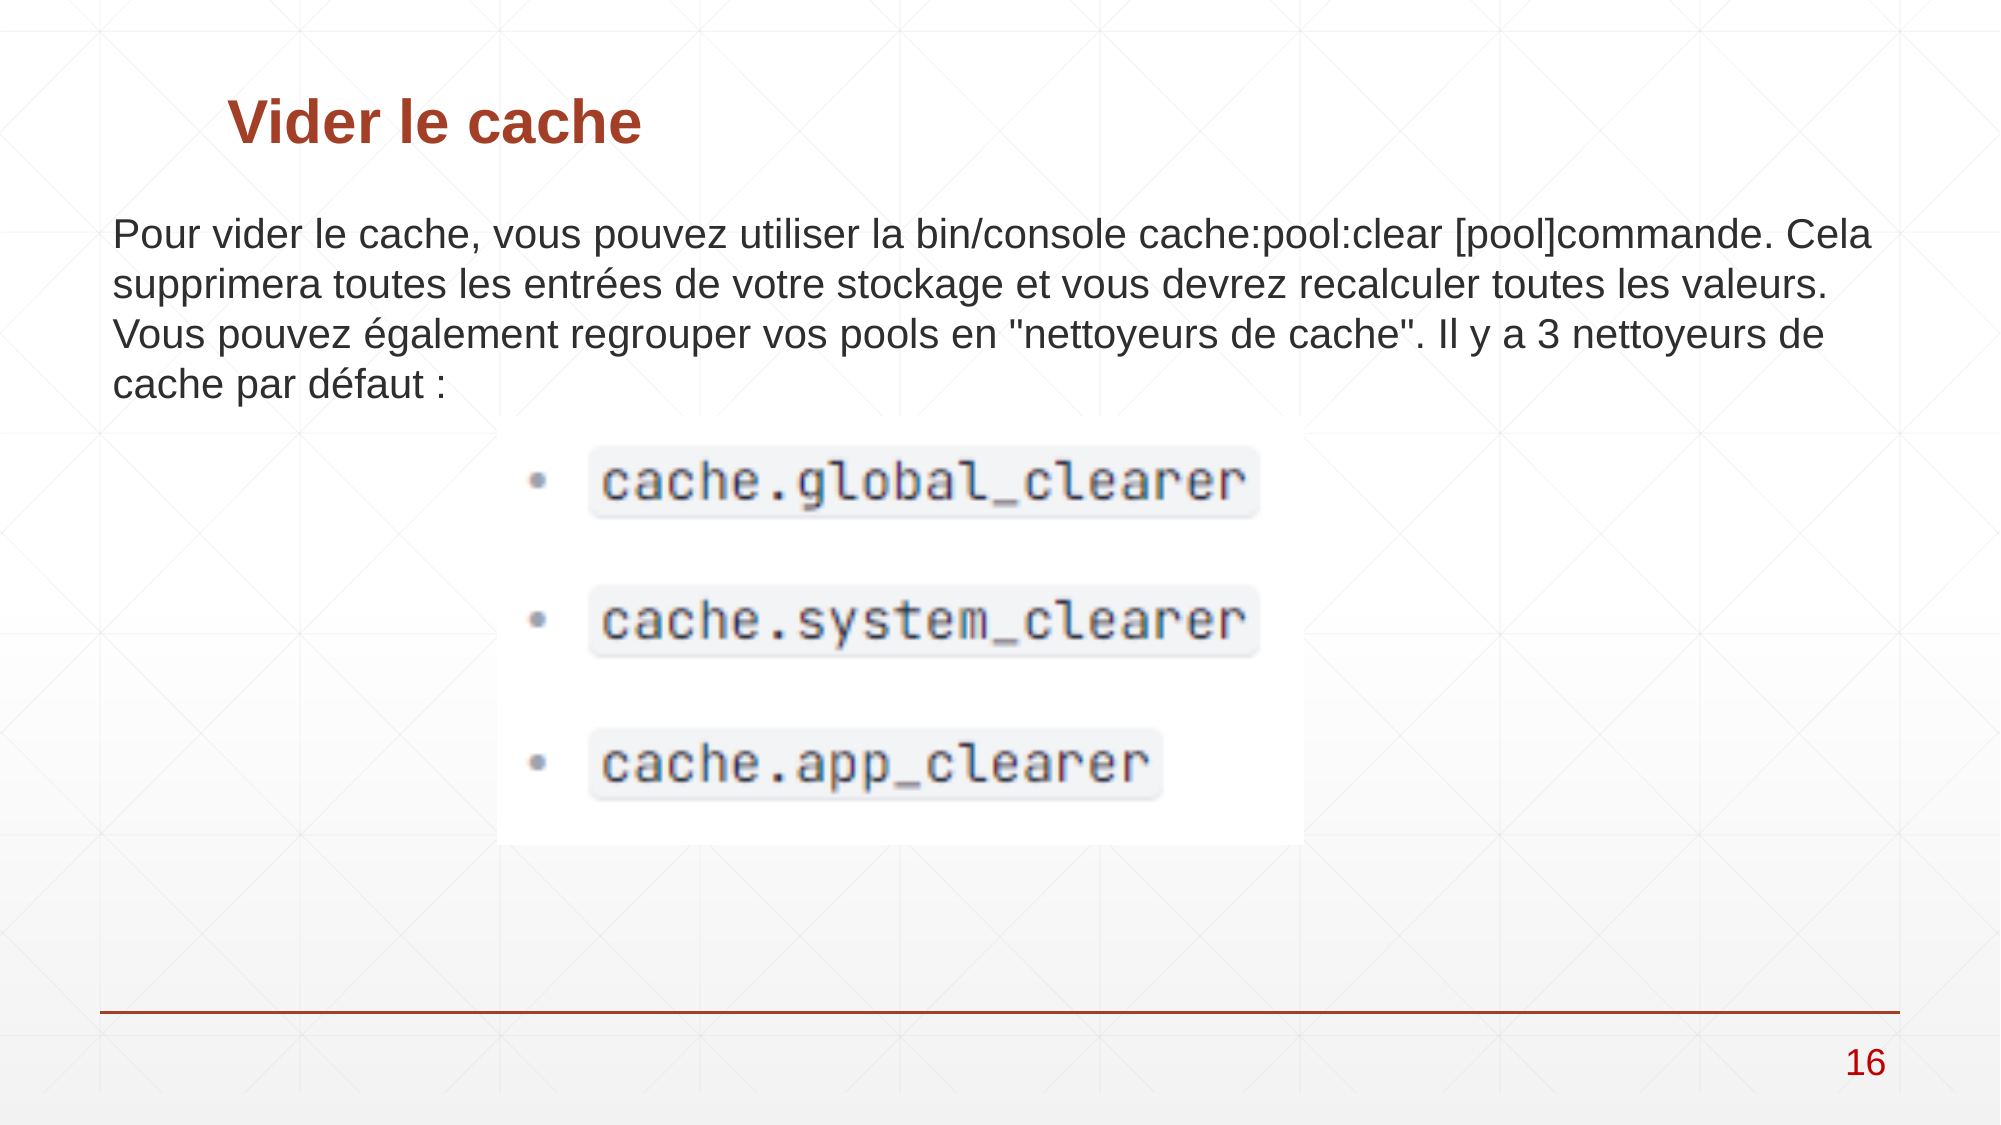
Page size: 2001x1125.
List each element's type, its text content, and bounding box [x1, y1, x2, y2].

text_box Pour vider le cache, vous pouvez utiliser la bin/console cache:pool:clear [pool]commande. Cela supprimera toutes les entrées de votre stockage et vous devrez recalculer toutes les valeurs. Vous pouvez également regrouper vos pools en "nettoyeurs de cache". Il y a 3 nettoyeurs de cache par défaut : [97, 199, 1903, 415]
picture [497, 416, 1304, 845]
text_box 16 [1830, 1030, 1902, 1091]
title Vider le cache [212, 82, 1788, 165]
